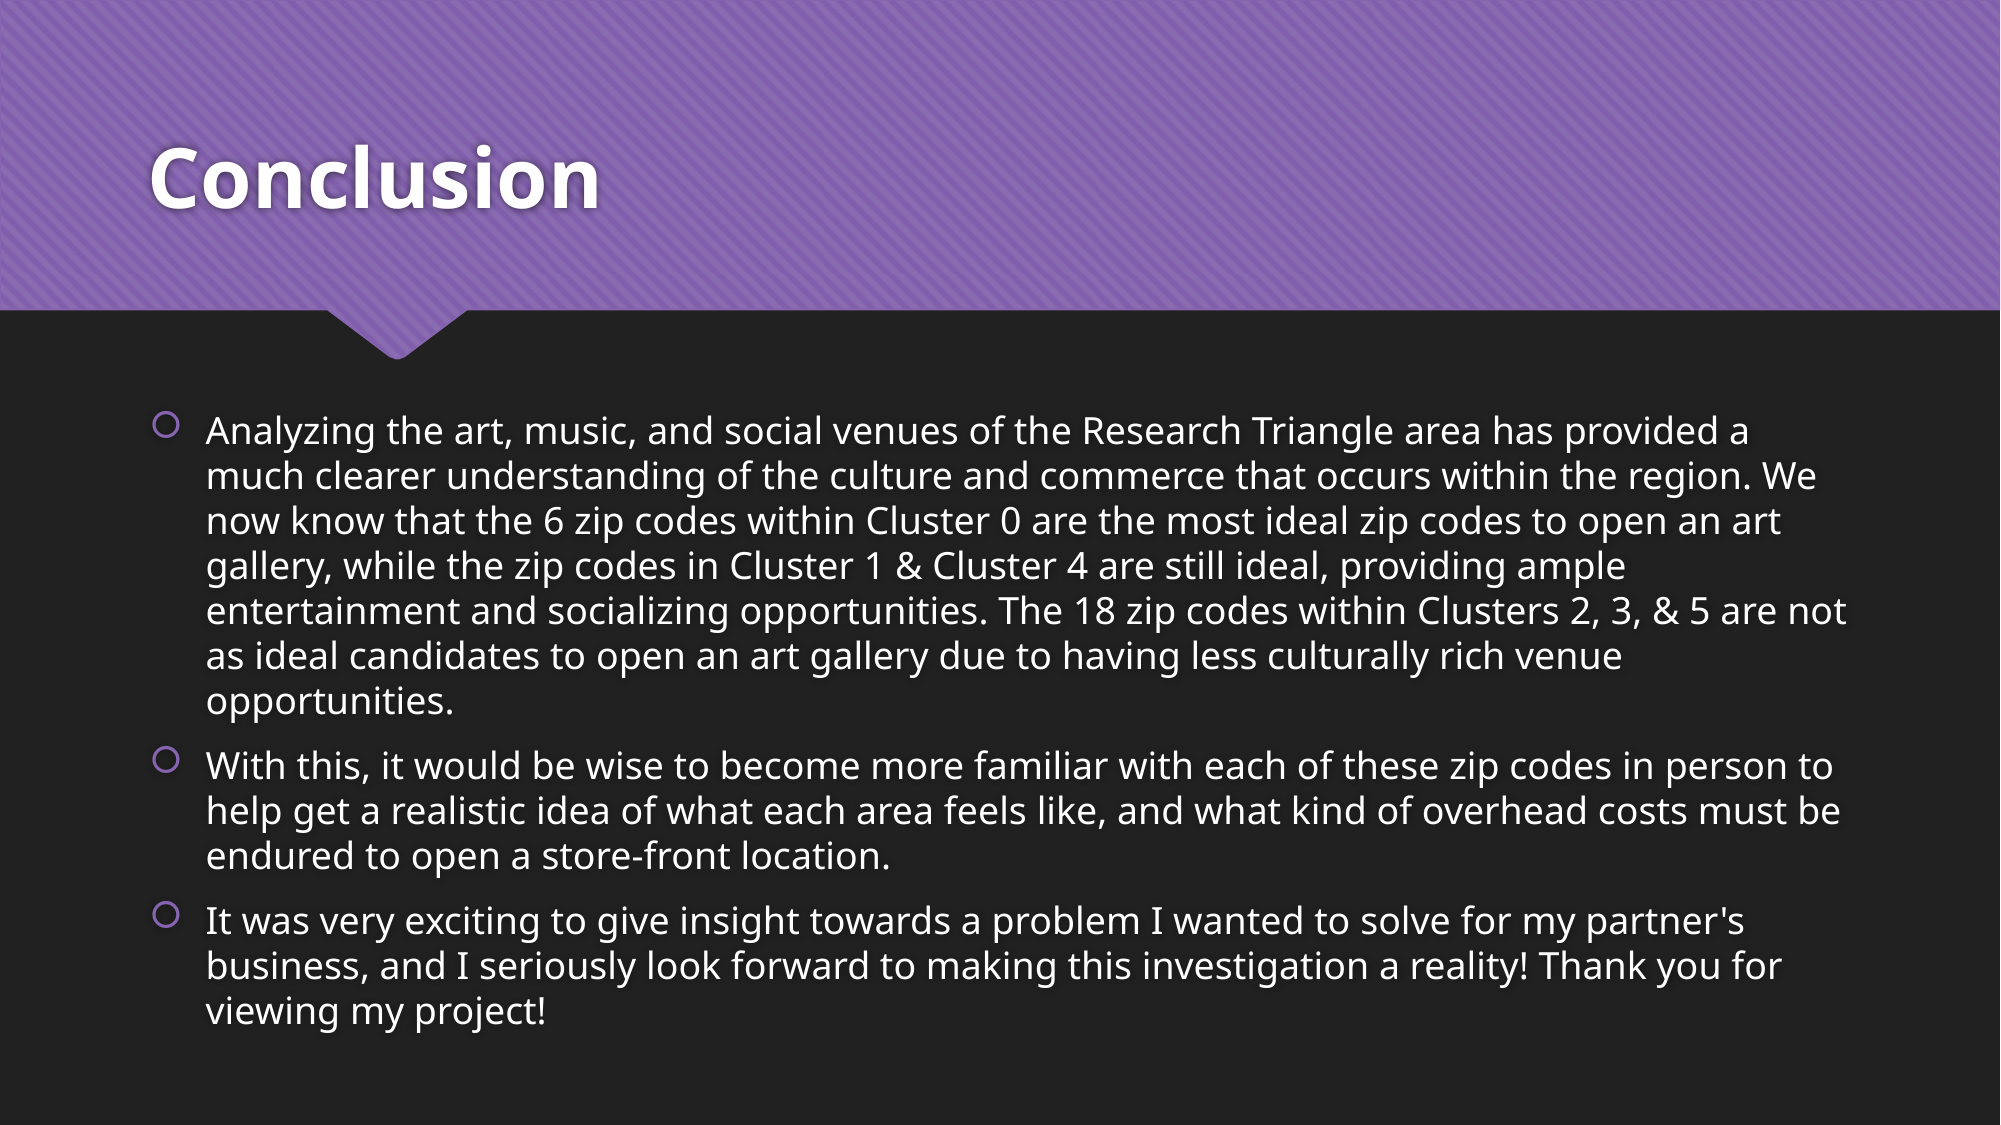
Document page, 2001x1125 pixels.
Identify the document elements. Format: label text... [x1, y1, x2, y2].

list Analyzing the art, music, and social venues of the Research Triangle area has provided a much clearer understanding of the culture and commerce that occurs within the region. We now know that the 6 zip codes within Cluster 0 are the most ideal zip codes to open an art gallery, while the zip codes in Cluster 1 & Cluster 4 are still ideal, providing ample entertainment and socializing opportunities. The 18 zip codes within Clusters 2, 3, & 5 are not as ideal candidates to open an art gallery due to having less culturally rich venue opportunities. With this, it would be wise to become more familiar with each of these zip codes in person to help get a realistic idea of what each area feels like, and what kind of overhead costs must be endured to open a store-front location. It was very exciting to give insight towards a problem I wanted to solve for my partner's business, and I seriously look forward to making this investigation a reality! Thank you for viewing my project! [134, 399, 1866, 1052]
title Conclusion [132, 73, 1868, 233]
